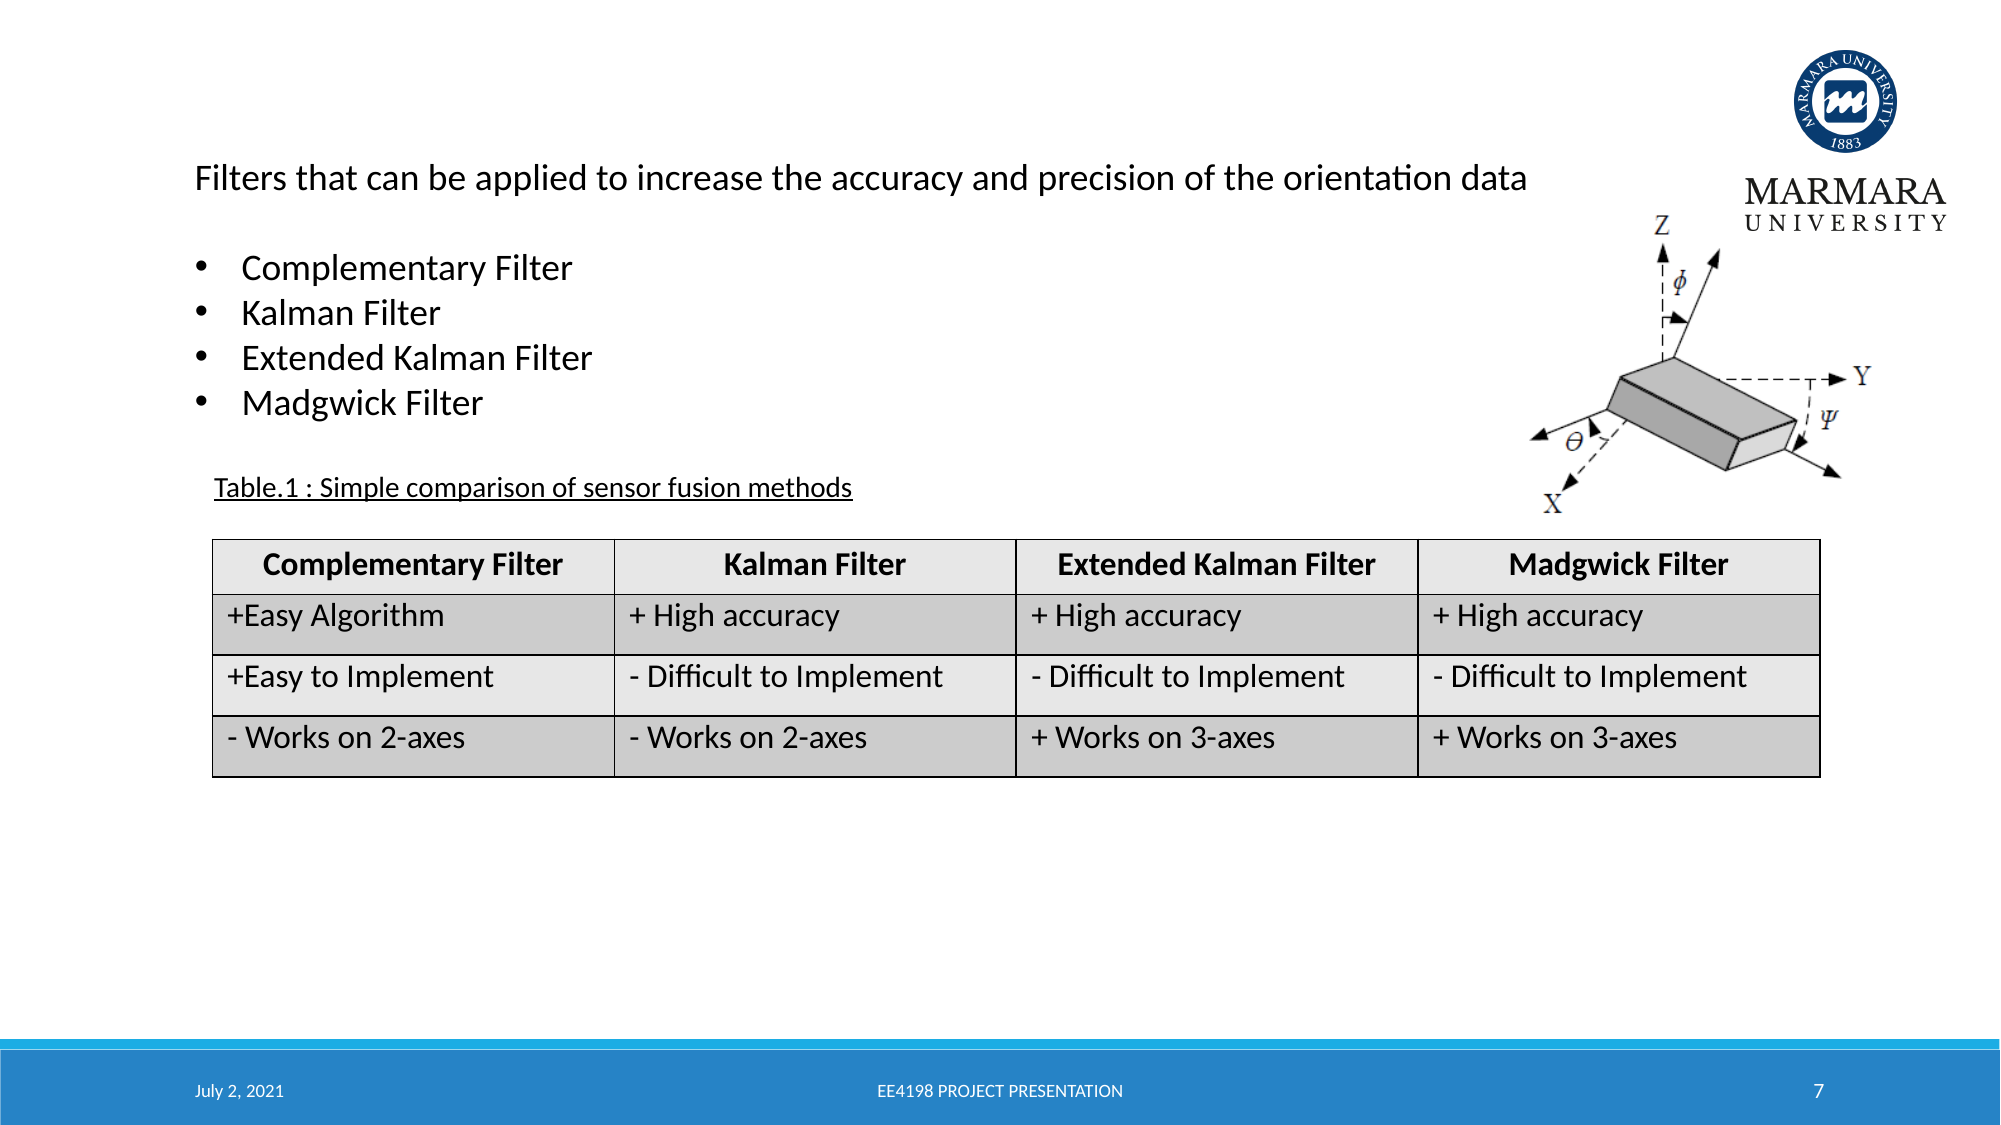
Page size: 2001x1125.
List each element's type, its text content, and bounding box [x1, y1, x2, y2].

table_header Kalman Filter [615, 540, 1015, 594]
table_header Complementary Filter [213, 540, 614, 594]
footer EE4198 Project Presentation [604, 1059, 1396, 1120]
table_cell - Difficult to Implement [1017, 656, 1417, 715]
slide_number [180, 1059, 586, 1120]
picture [1512, 25, 1960, 527]
table_cell - Works on 2-axes [213, 717, 614, 776]
table_cell - Difficult to Implement [615, 656, 1015, 715]
table_header Extended Kalman Filter [1017, 540, 1417, 594]
table_cell + High accuracy [1017, 595, 1417, 654]
table_cell - Difficult to Implement [1419, 656, 1819, 715]
text_box Filters that can be applied to increase the accuracy and precision of the orientation data Complementary Filter Kalman Filter Extended Kalman Filter Madgwick Filter Table.1 : Simple comparison of sensor fusion methods [180, 145, 1882, 916]
table_cell - Works on 2-axes [615, 717, 1015, 776]
table_cell + Works on 3-axes [1419, 717, 1819, 776]
table_cell +Easy Algorithm [213, 595, 614, 654]
slide_number 7 [1624, 1059, 1840, 1120]
table_cell + High accuracy [615, 595, 1015, 654]
table_header Madgwick Filter [1419, 540, 1819, 594]
table_cell +Easy to Implement [213, 656, 614, 715]
table_cell + High accuracy [1419, 595, 1819, 654]
table_cell + Works on 3-axes [1017, 717, 1417, 776]
